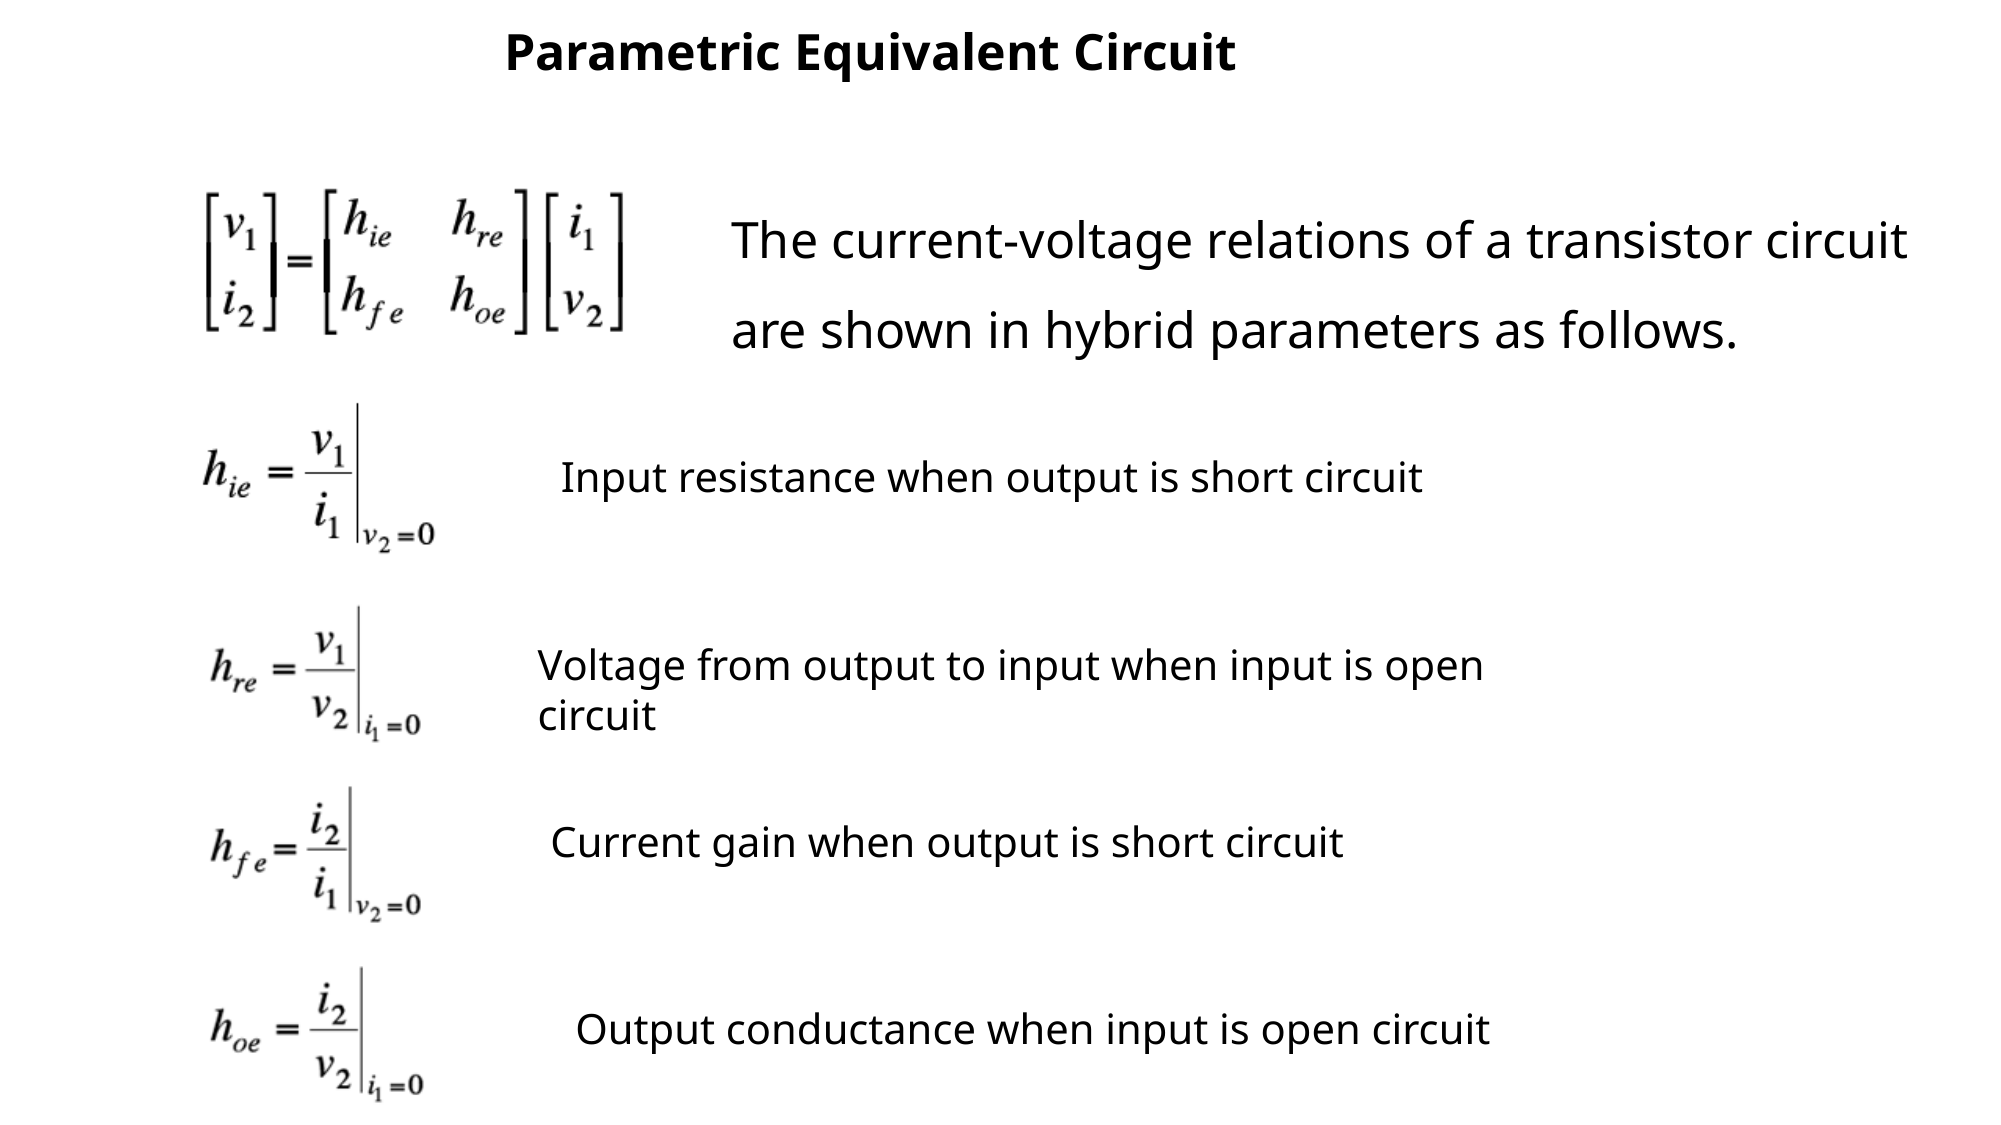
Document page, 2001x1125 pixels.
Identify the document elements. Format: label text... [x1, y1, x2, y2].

text_box Voltage from output to input when input is open circuit [522, 631, 1625, 747]
picture [86, 161, 717, 357]
picture [182, 383, 451, 562]
text_box Input resistance when output is short circuit [546, 443, 1439, 509]
text_box Parametric Equivalent Circuit [489, 12, 1382, 158]
text_box The current-voltage relations of a transistor circuit are shown in hybrid parameters as follows. [716, 170, 1930, 366]
picture [182, 588, 435, 1106]
text_box Output conductance when input is open circuit [560, 995, 1591, 1061]
text_box Current gain when output is short circuit [535, 808, 1591, 874]
